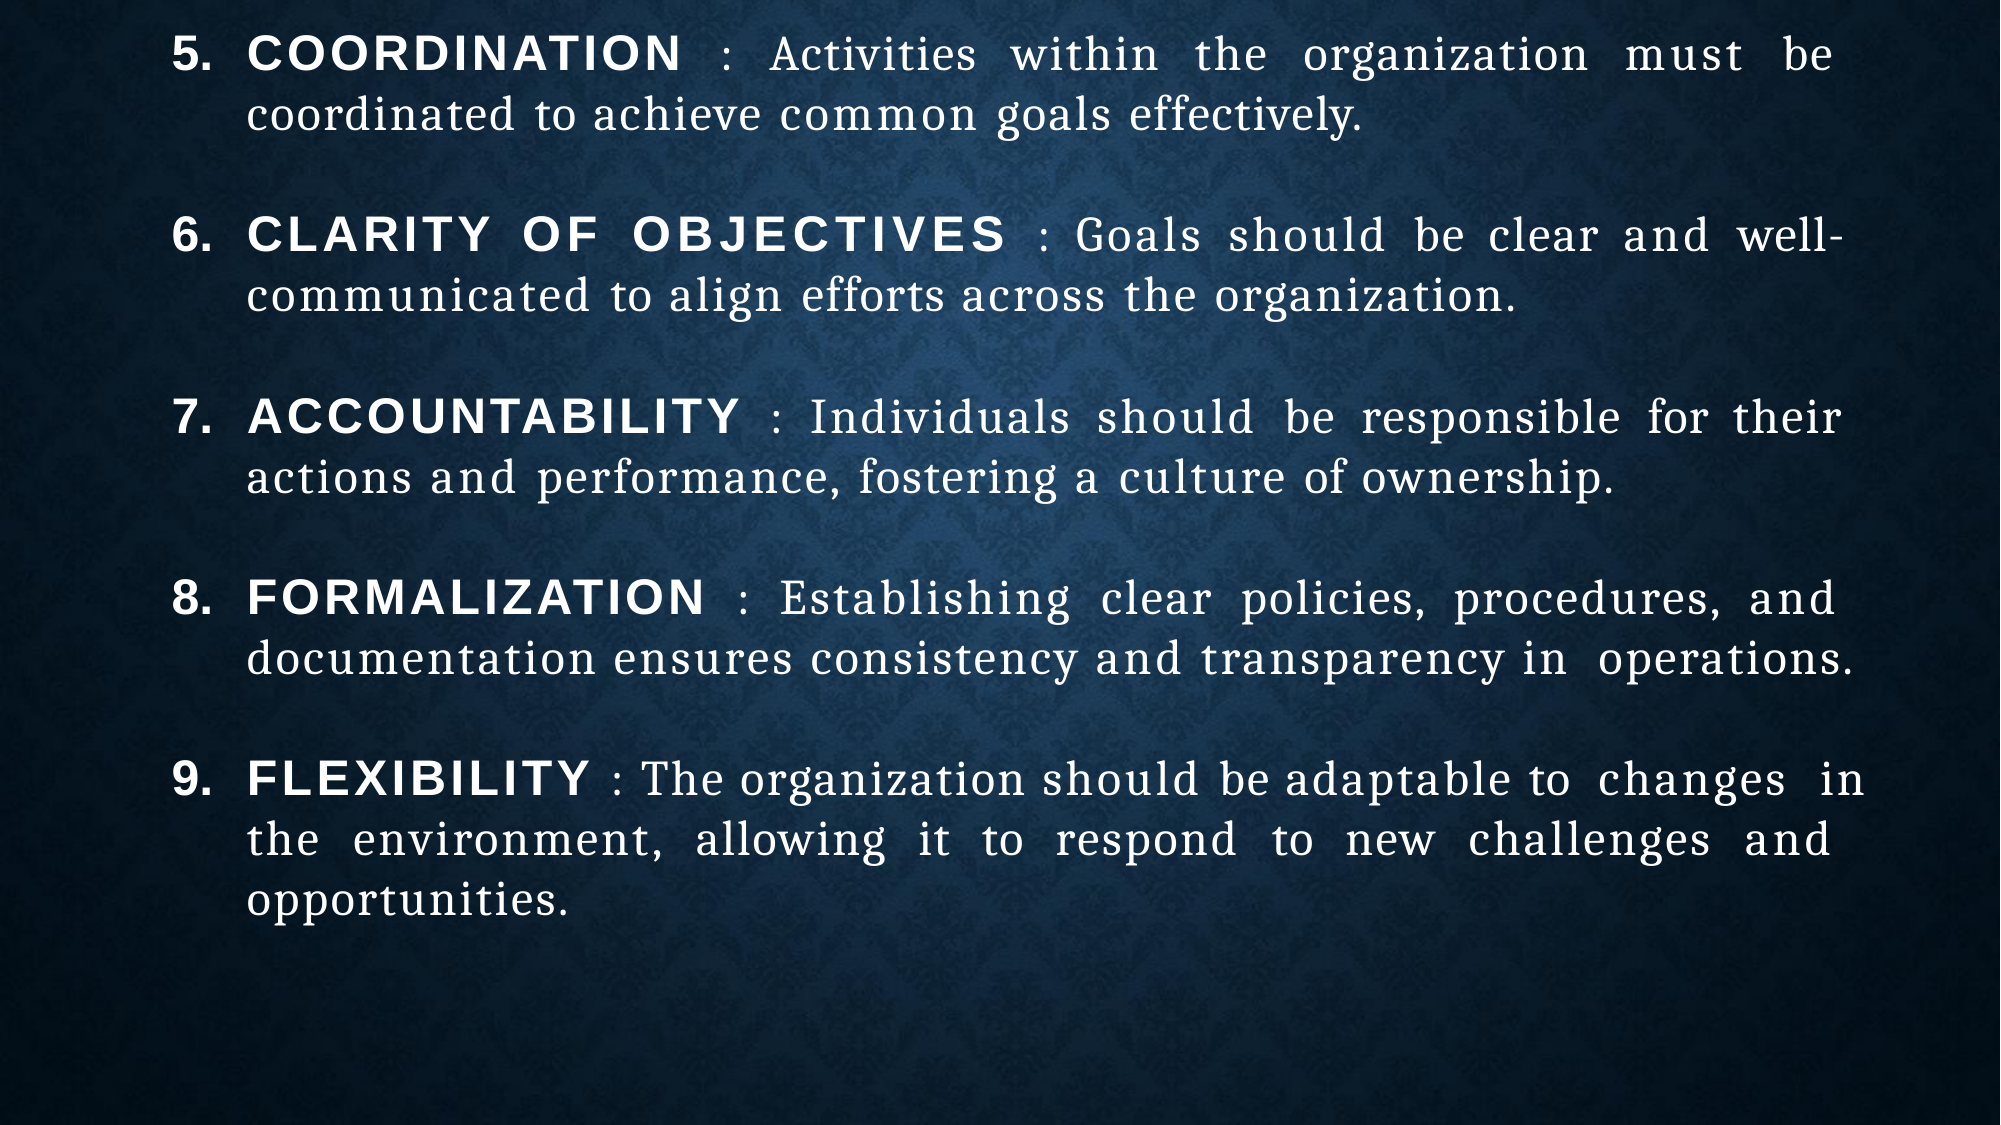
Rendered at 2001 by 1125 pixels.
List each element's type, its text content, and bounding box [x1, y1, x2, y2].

text_box COORDINATION : Activities within the organization must be coordinated to achieve common goals effectively. CLARITY OF OBJECTIVES : Goals should be clear and well- communicated to align efforts across the organization. ACCOUNTABILITY : Individuals should be responsible for their actions and performance, fostering a culture of ownership. FORMALIZATION : Establishing clear policies, procedures, and documentation ensures consistency and transparency in operations. FLEXIBILITY : The organization should be adaptable to changes in the environment, allowing it to respond to new challenges and opportunities. [169, 18, 1870, 926]
picture [0, 0, 2000, 1125]
